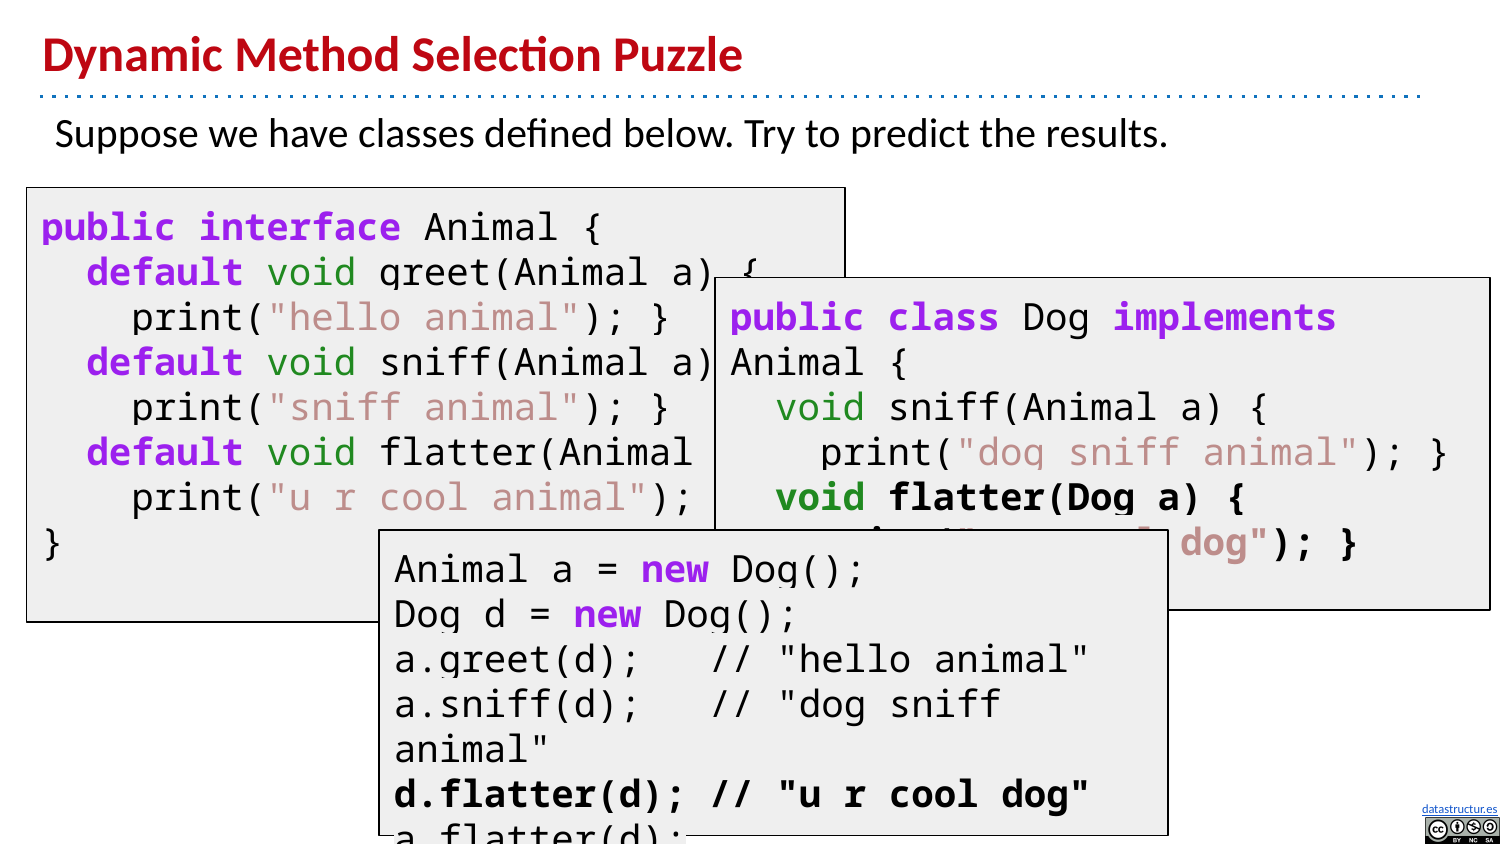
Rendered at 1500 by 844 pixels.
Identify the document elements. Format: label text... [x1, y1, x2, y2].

list Suppose we have classes defined below. Try to predict the results. [39, 91, 1425, 188]
text_box public class Dog implements Animal { void sniff(Animal a) { print("dog sniff animal"); } void flatter(Dog a) { print("u r cool dog"); } } [715, 277, 1491, 610]
picture [1425, 817, 1500, 844]
text_box public interface Animal { default void greet(Animal a) { print("hello animal"); } default void sniff(Animal a) { print("sniff animal"); } default void flatter(Animal a) { print("u r cool animal"); } } [26, 187, 846, 623]
title Dynamic Method Selection Puzzle [27, 15, 1378, 97]
text_box Animal a = new Dog(); Dog d = new Dog(); a.greet(d); // "hello animal" a.sniff(d); // "dog sniff animal" d.flatter(d); // "u r cool dog" a.flatter(d); [378, 530, 1168, 836]
